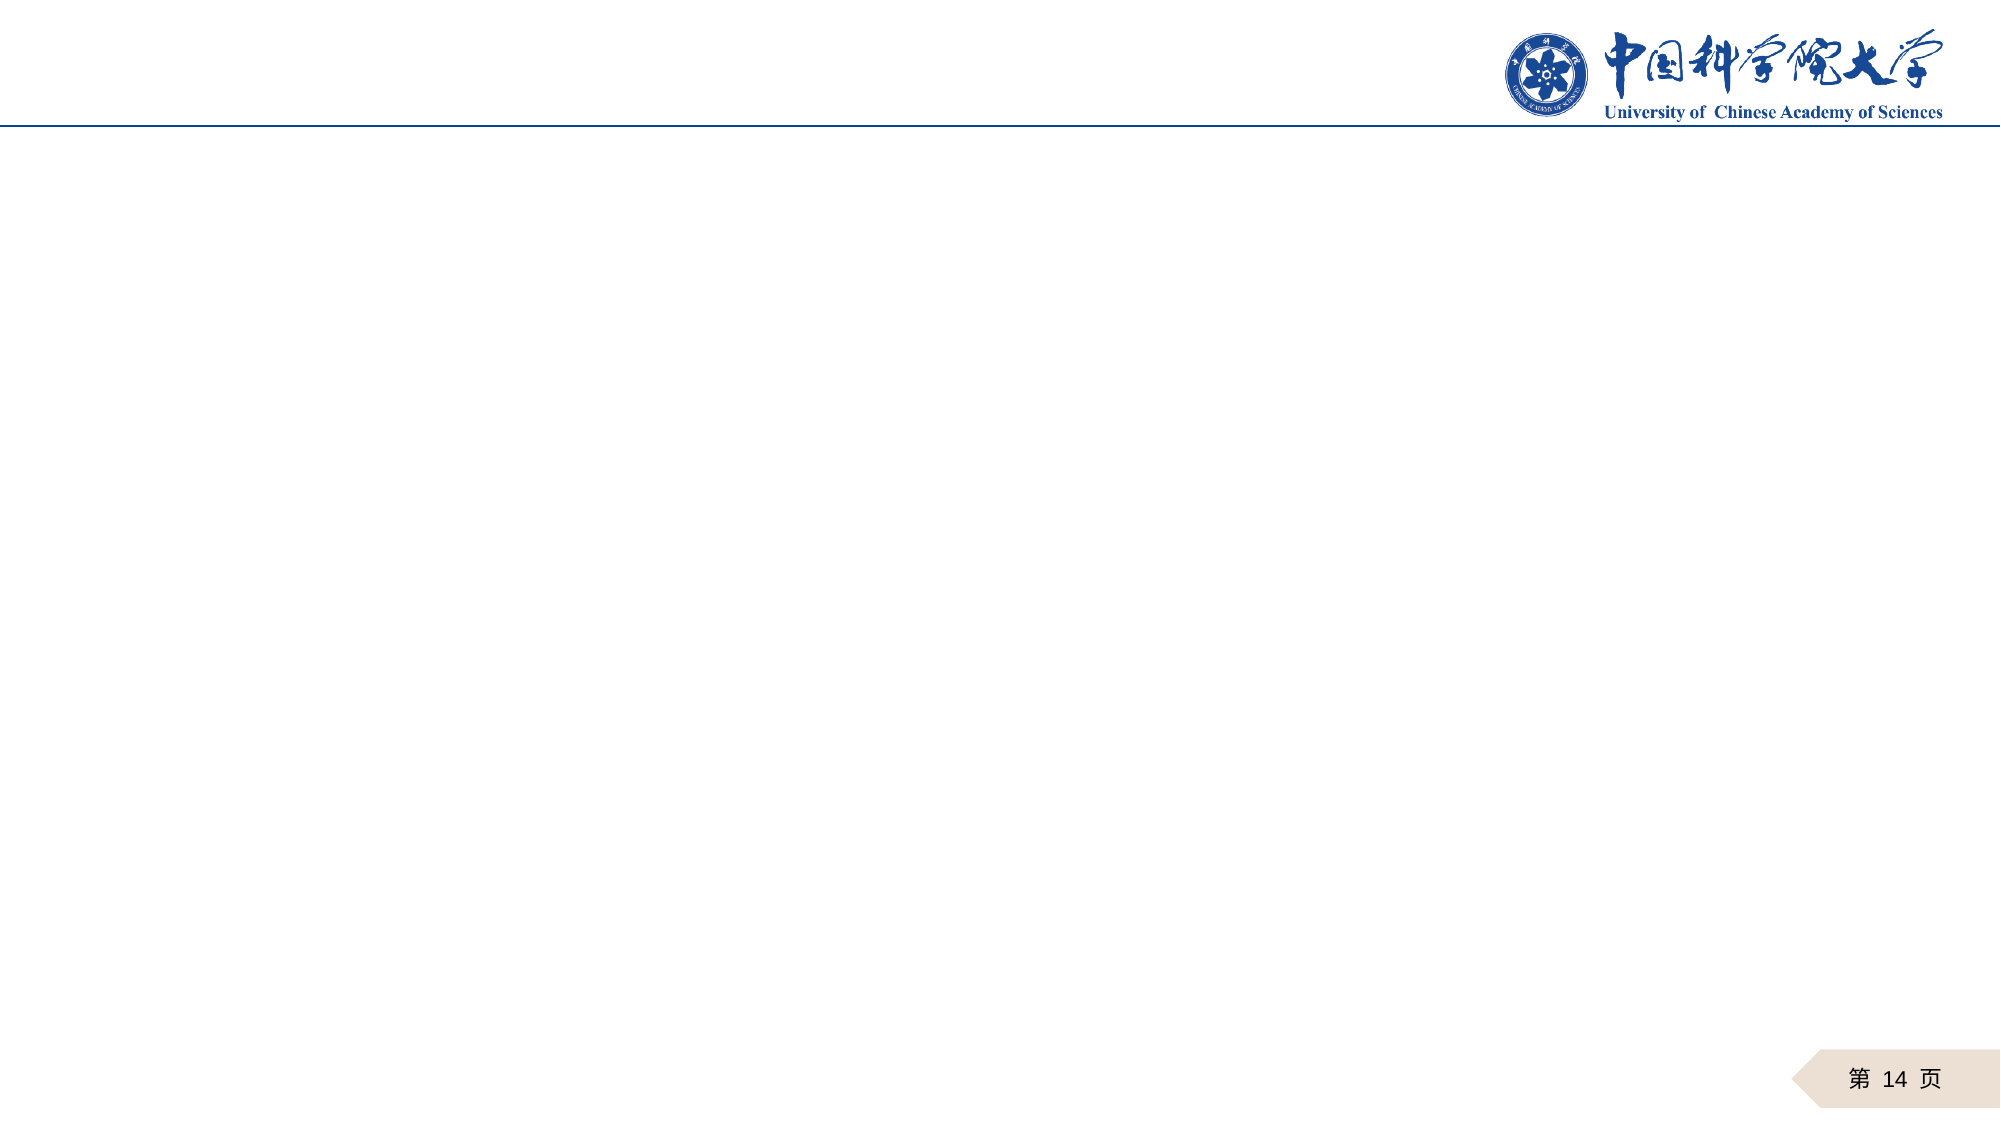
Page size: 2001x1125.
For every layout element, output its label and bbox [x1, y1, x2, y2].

picture [1505, 29, 1943, 122]
